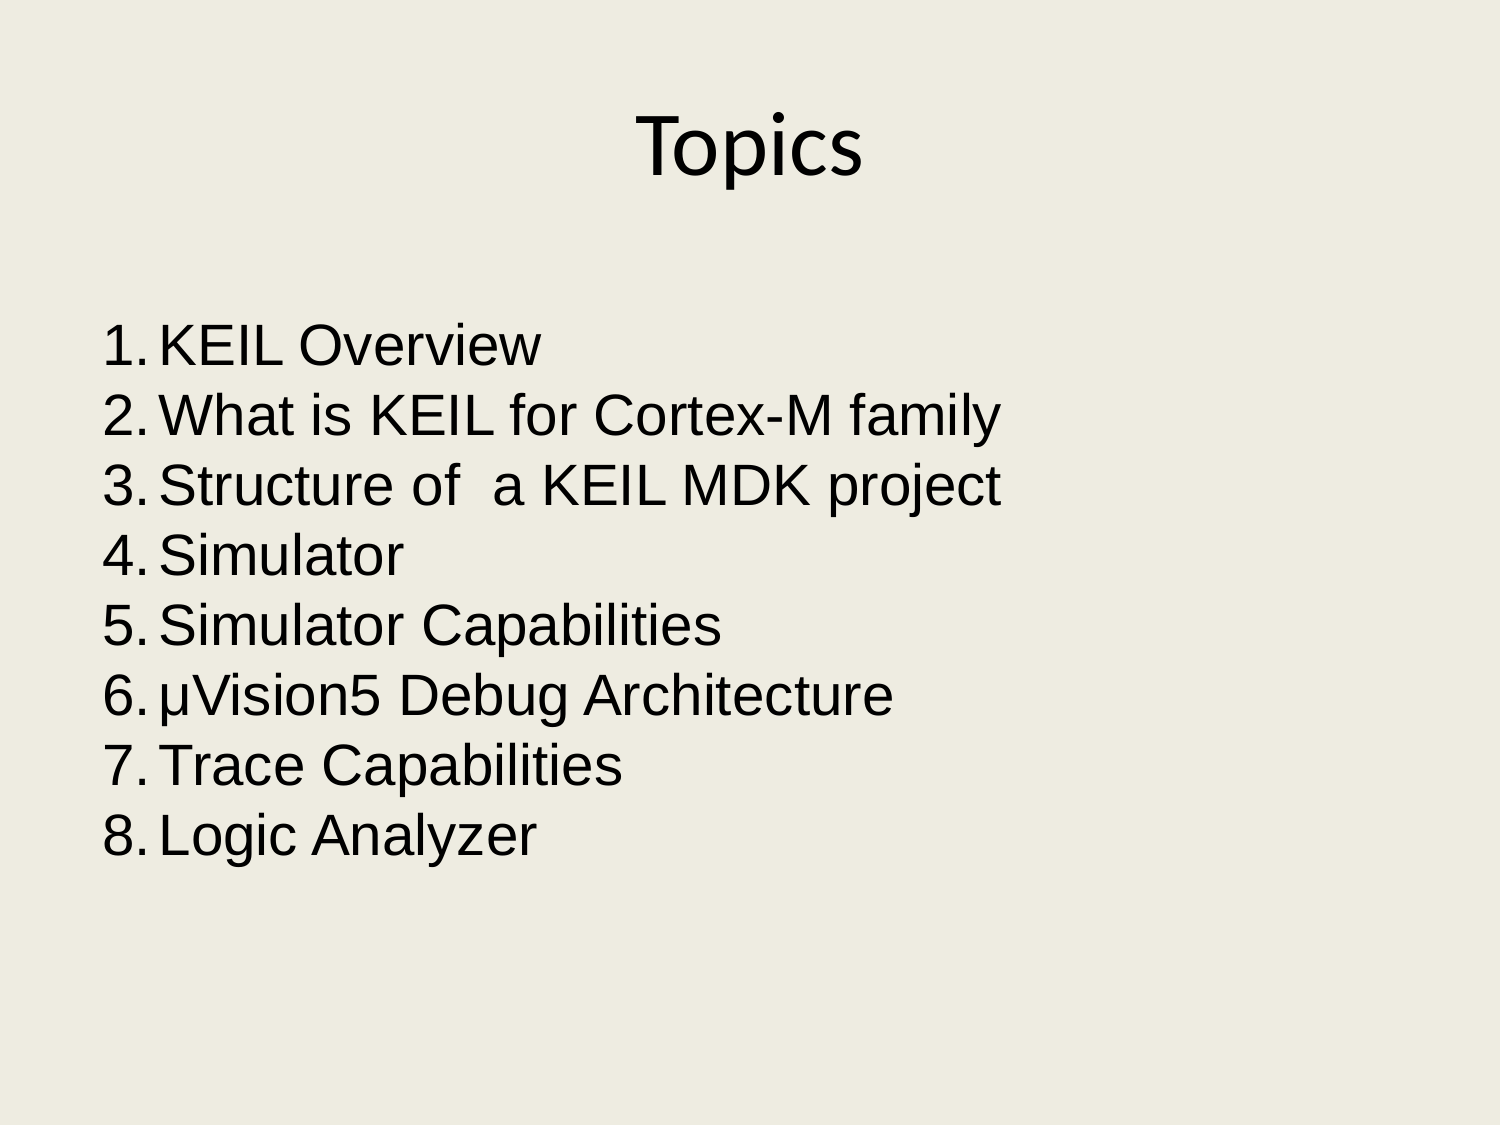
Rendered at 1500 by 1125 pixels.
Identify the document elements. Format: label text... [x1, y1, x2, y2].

title Topics [75, 45, 1425, 233]
text_box KEIL Overview What is KEIL for Cortex-M family Structure of a KEIL MDK project Simulator Simulator Capabilities μVision5 Debug Architecture Trace Capabilities Logic Analyzer [87, 299, 1325, 875]
